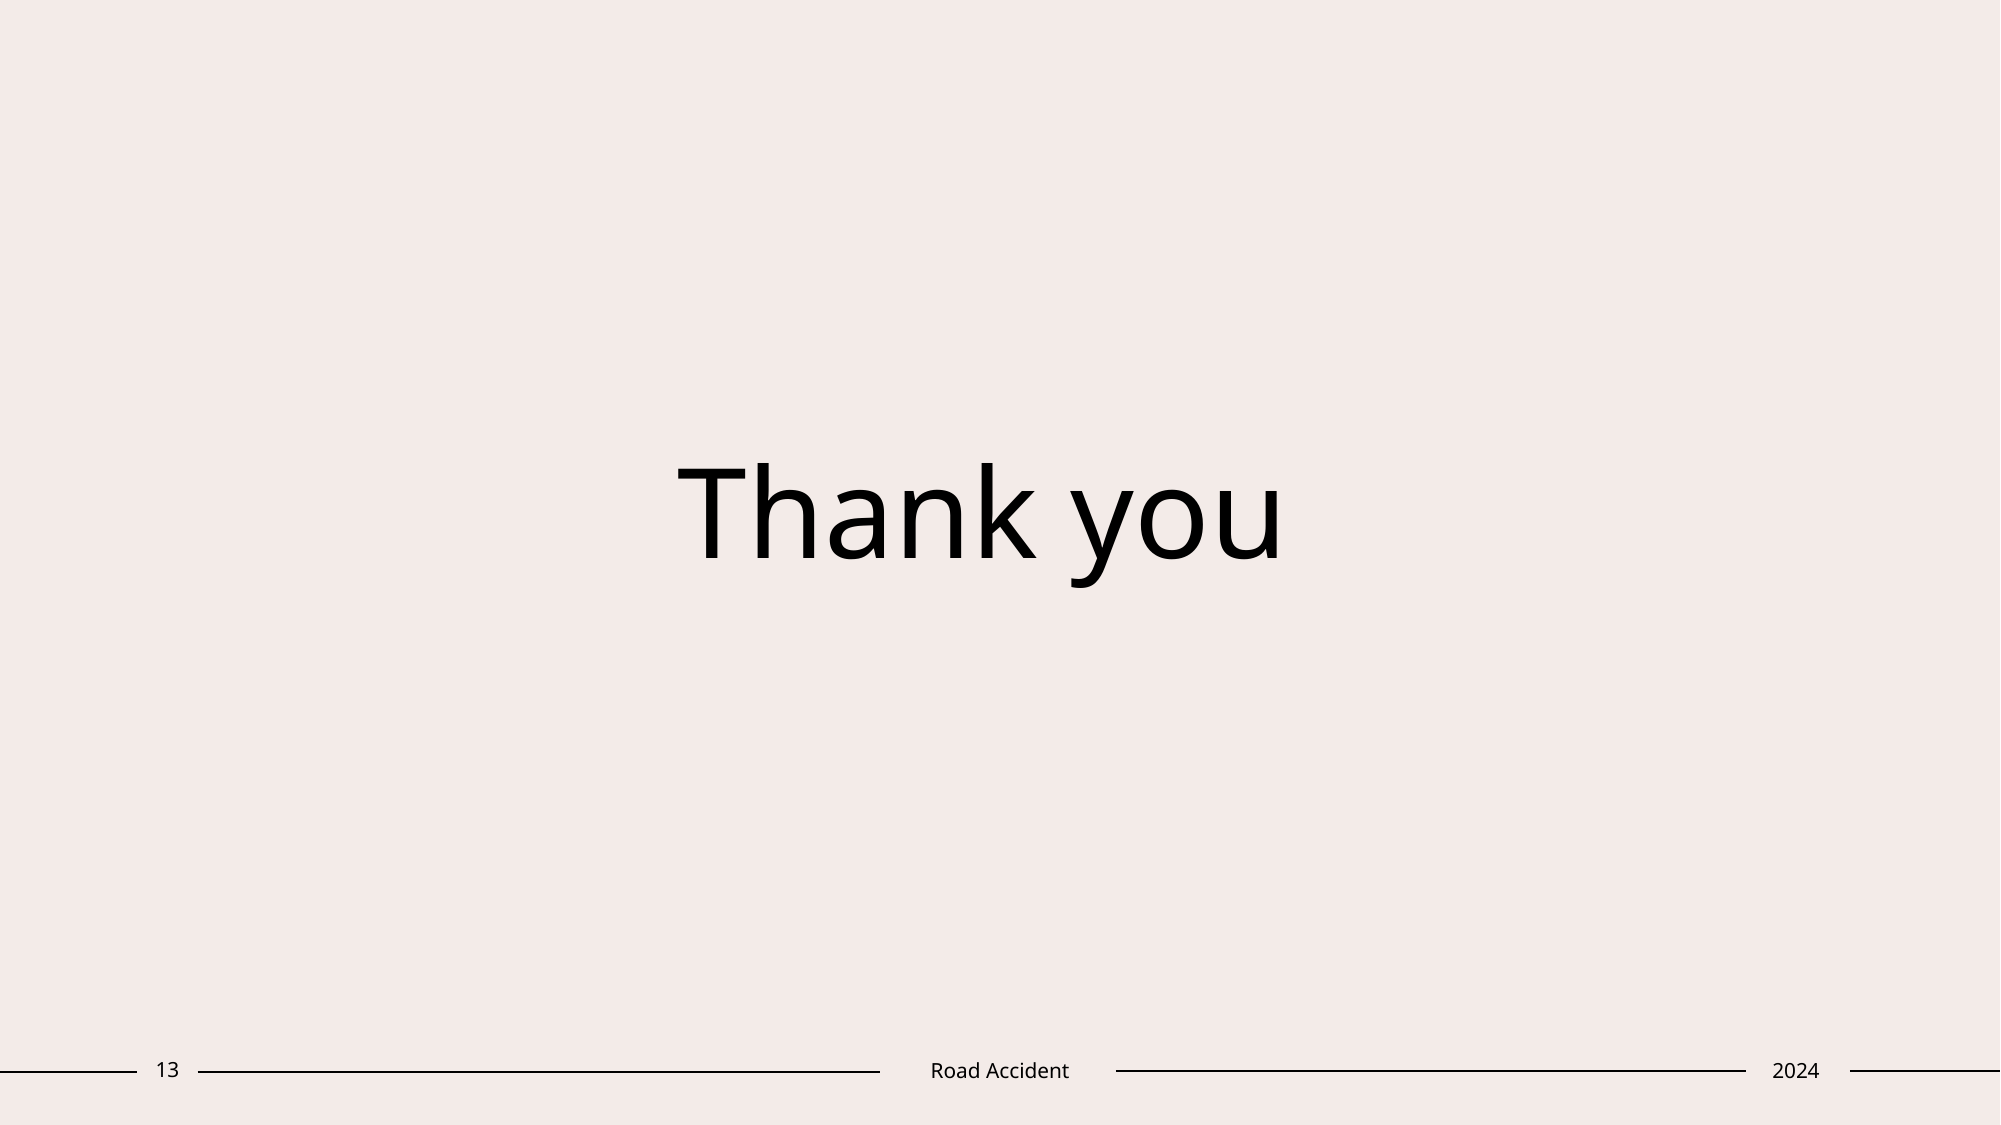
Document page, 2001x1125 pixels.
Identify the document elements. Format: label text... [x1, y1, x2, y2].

title Thank you [170, 425, 1797, 593]
footer Road Accident [879, 1050, 1120, 1091]
slide_number 13 [137, 1050, 198, 1091]
slide_number 2024 [1743, 1050, 1849, 1091]
